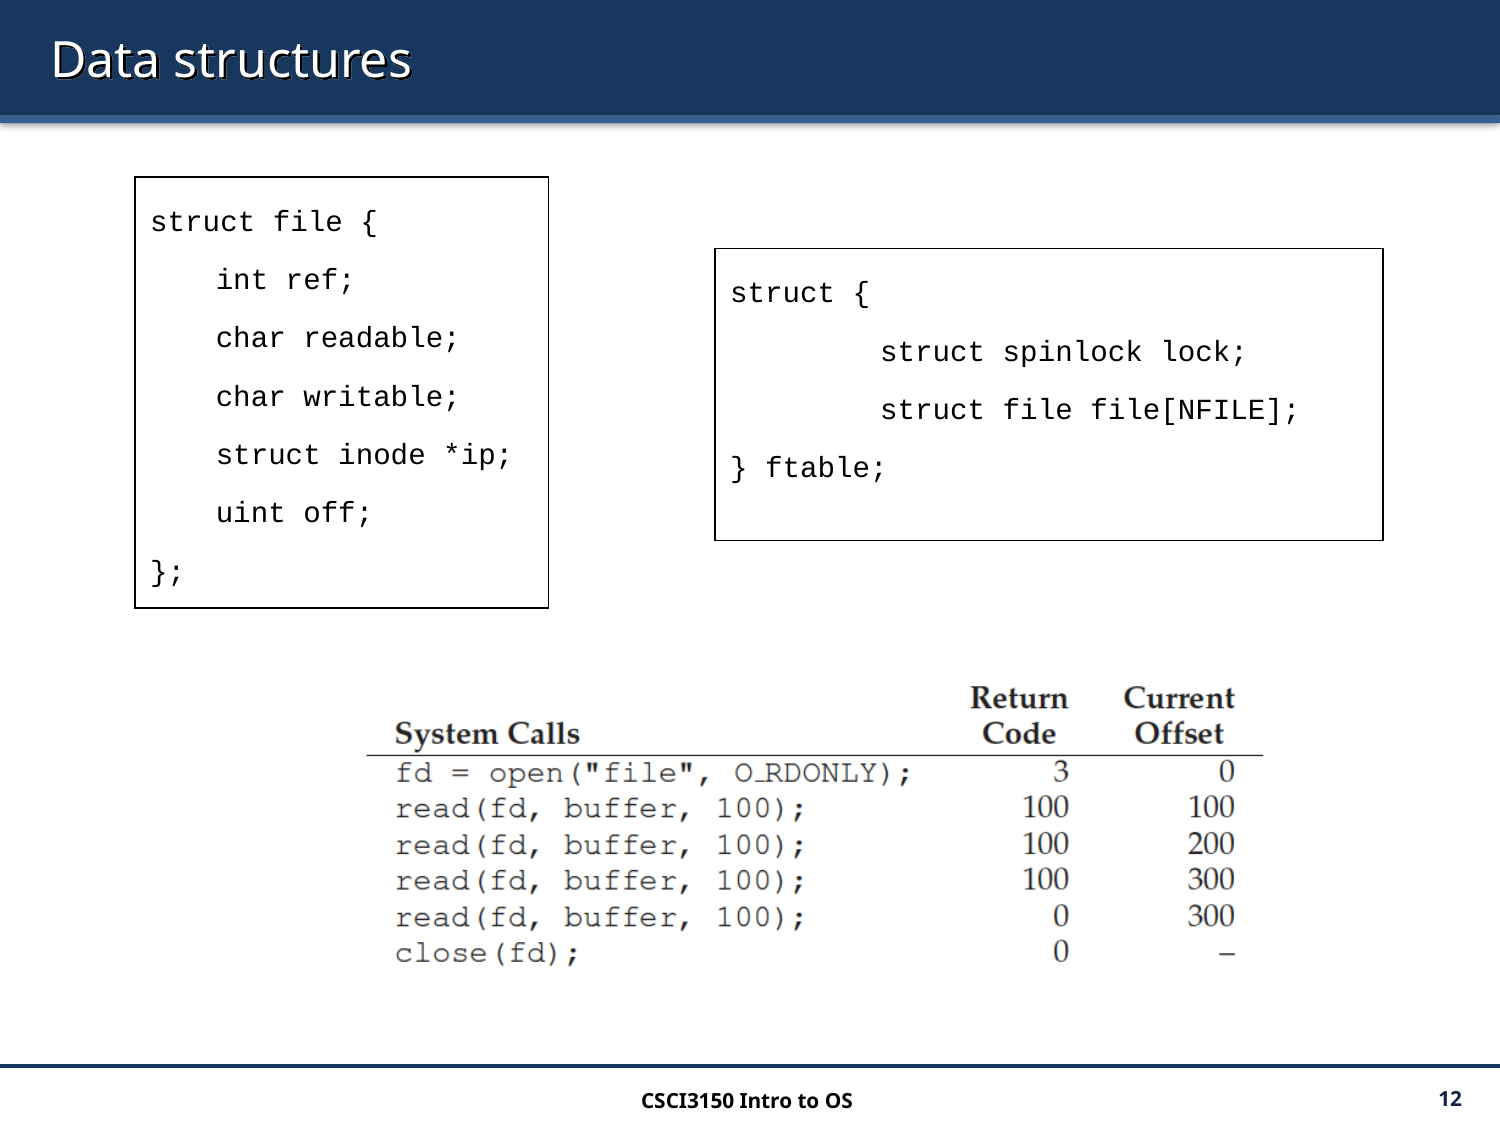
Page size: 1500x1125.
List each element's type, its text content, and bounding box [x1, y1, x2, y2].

footer CSCI3150 Intro to OS [497, 1079, 997, 1117]
text_box struct { struct spinlock lock; struct file file[NFILE]; } ftable; [715, 248, 1383, 541]
title Data structures [34, 8, 1477, 106]
picture [341, 668, 1306, 1006]
list struct file { int ref; char readable; char writable; struct inode *ip; uint off; }; [134, 176, 549, 609]
slide_number 12 [1306, 1081, 1483, 1118]
